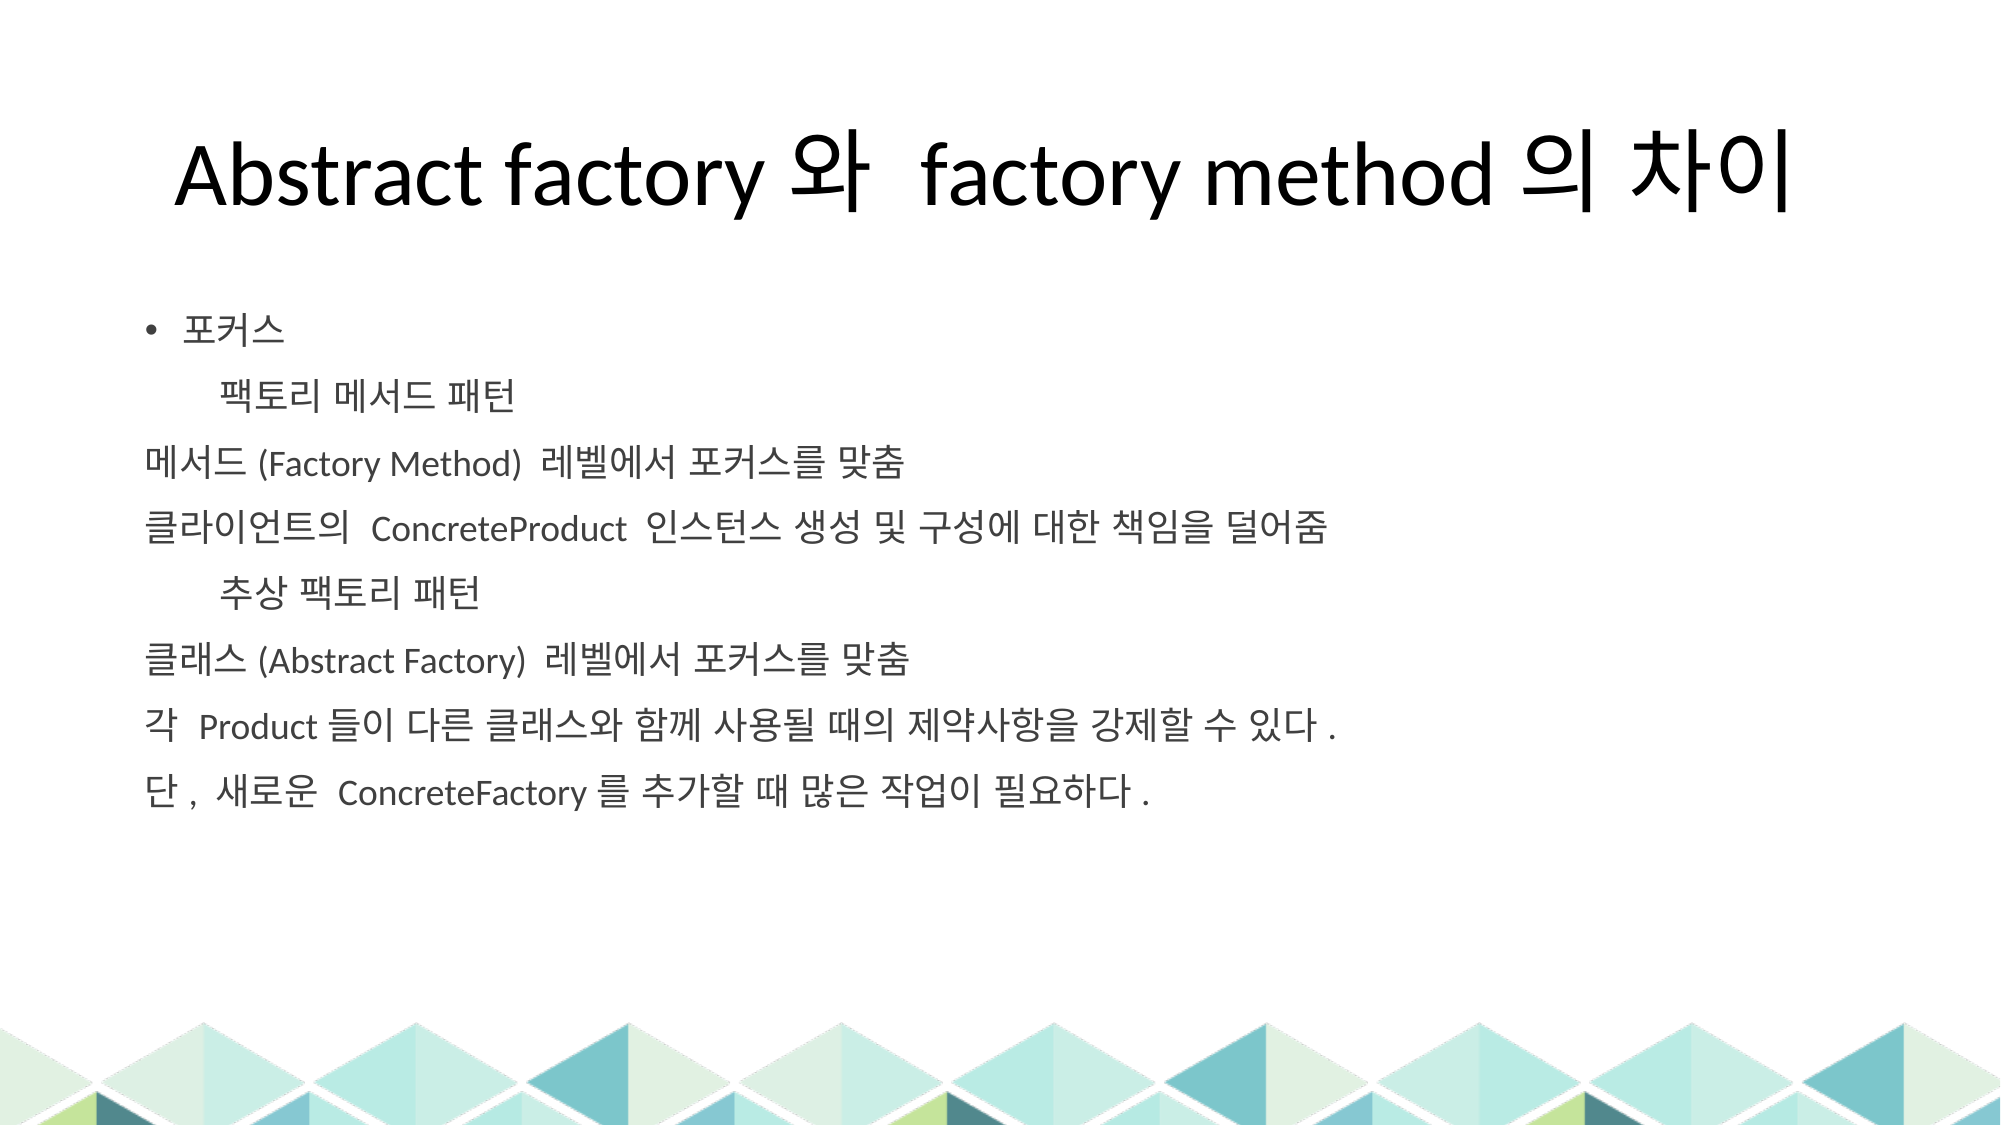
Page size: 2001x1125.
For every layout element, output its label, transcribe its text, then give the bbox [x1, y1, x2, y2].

title Abstract factory와 factory method의 차이 [136, 59, 1864, 279]
list 포커스 팩토리 메서드 패턴 메서드(Factory Method) 레벨에서 포커스를 맞춤 클라이언트의 ConcreteProduct 인스턴스 생성 및 구성에 대한 책임을 덜어줌 추상 팩토리 패턴 클래스(Abstract Factory) 레벨에서 포커스를 맞춤 각 Product들이 다른 클래스와 함께 사용될 때의 제약사항을 강제할 수 있다. 단, 새로운 ConcreteFactory를 추가할 때 많은 작업이 필요하다. [136, 298, 1864, 1014]
picture [0, 0, 2001, 1125]
